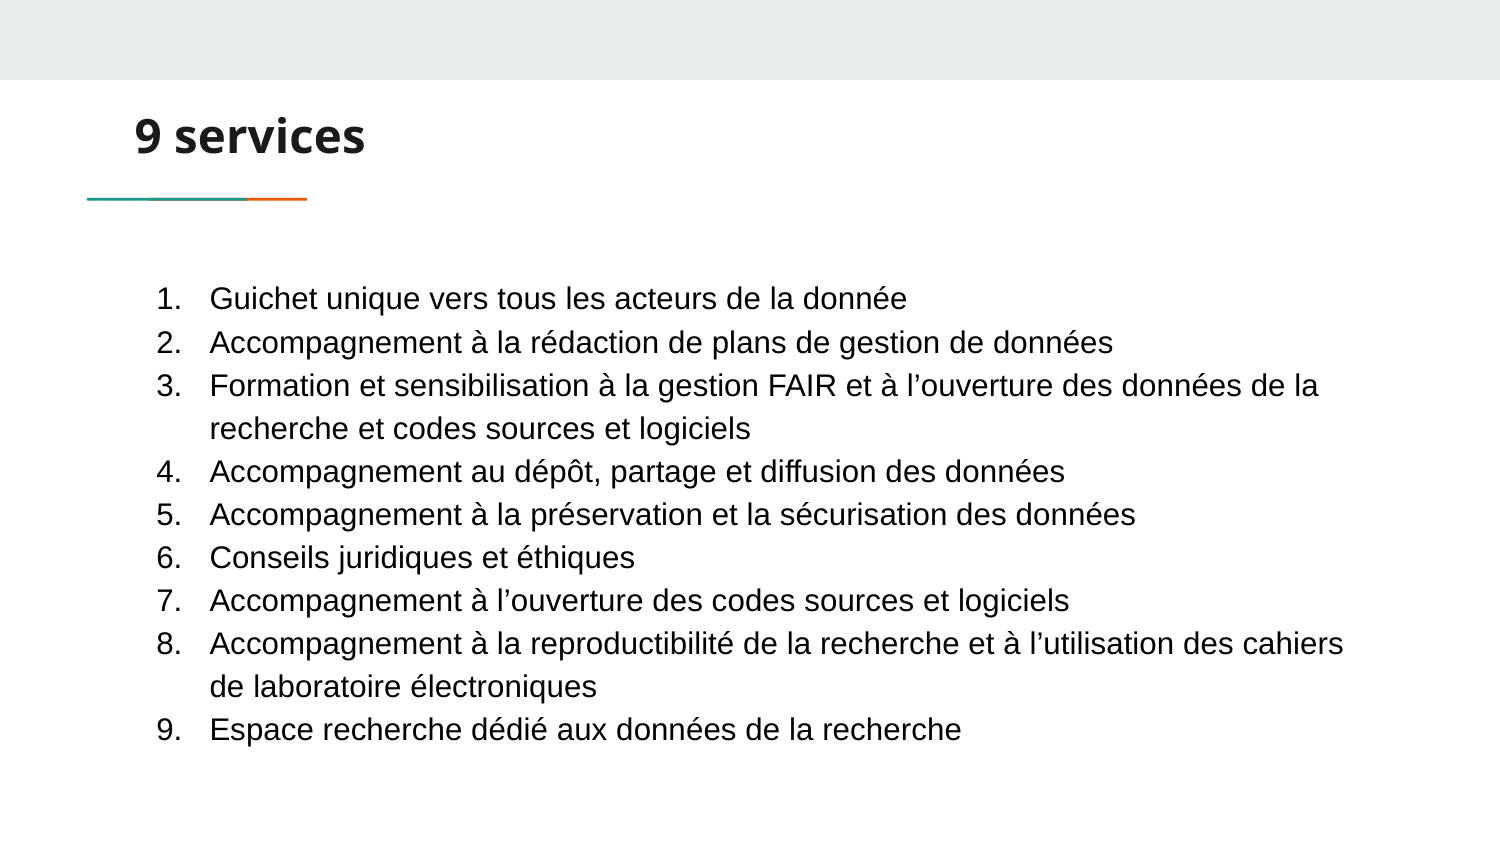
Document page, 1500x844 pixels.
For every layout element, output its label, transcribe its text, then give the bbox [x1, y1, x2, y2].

title 9 services [119, 91, 1381, 180]
list Guichet unique vers tous les acteurs de la donnée Accompagnement à la rédaction de plans de gestion de données Formation et sensibilisation à la gestion FAIR et à l’ouverture des données de la recherche et codes sources et logiciels Accompagnement au dépôt, partage et diffusion des données Accompagnement à la préservation et la sécurisation des données Conseils juridiques et éthiques Accompagnement à l’ouverture des codes sources et logiciels Accompagnement à la reproductibilité de la recherche et à l’utilisation des cahiers de laboratoire électroniques Espace recherche dédié aux données de la recherche [119, 258, 1381, 811]
